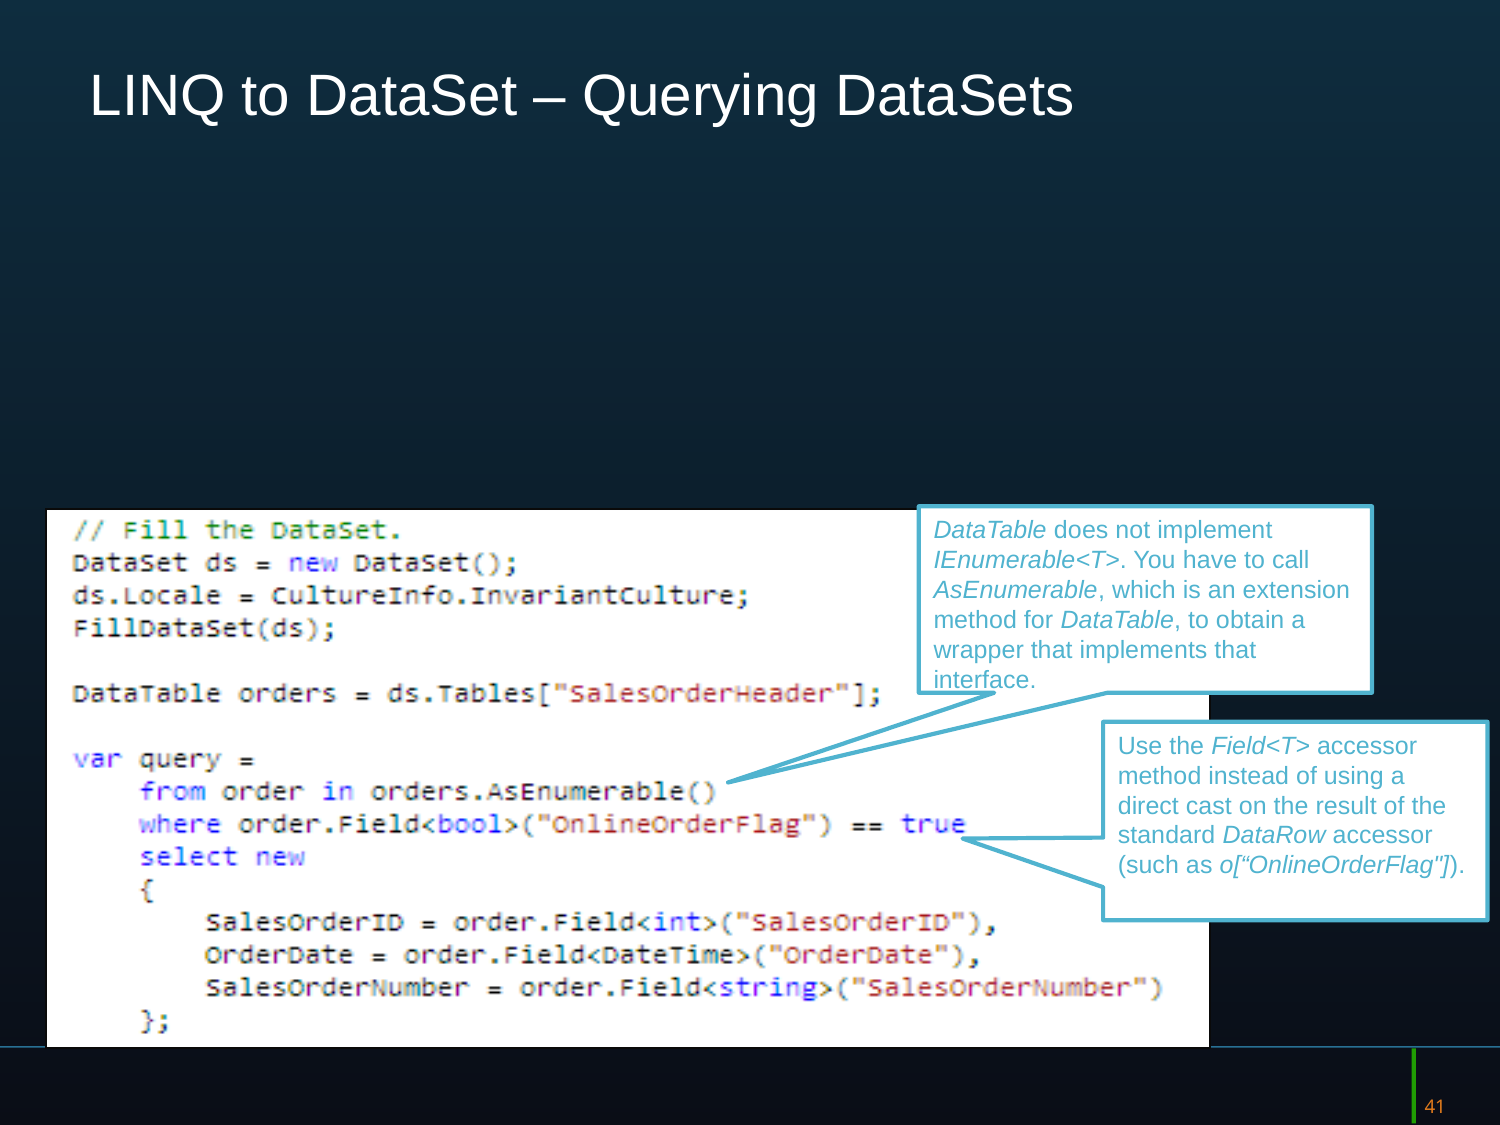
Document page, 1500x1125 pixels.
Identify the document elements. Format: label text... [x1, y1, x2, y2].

picture [46, 509, 1210, 1048]
text_box Use the Field<T> accessor method instead of using a direct cast on the result of the standard DataRow accessor (such as o[“OnlineOrderFlag"]). [1213, 719, 1490, 923]
title LINQ to DataSet – Querying DataSets [75, 49, 1200, 138]
slide_number 41 [1374, 1087, 1496, 1125]
text_box DataTable does not implement IEnumerable<T>. You have to call AsEnumerable, which is an extension method for DataTable, to obtain a wrapper that implements that interface. [916, 504, 1375, 695]
